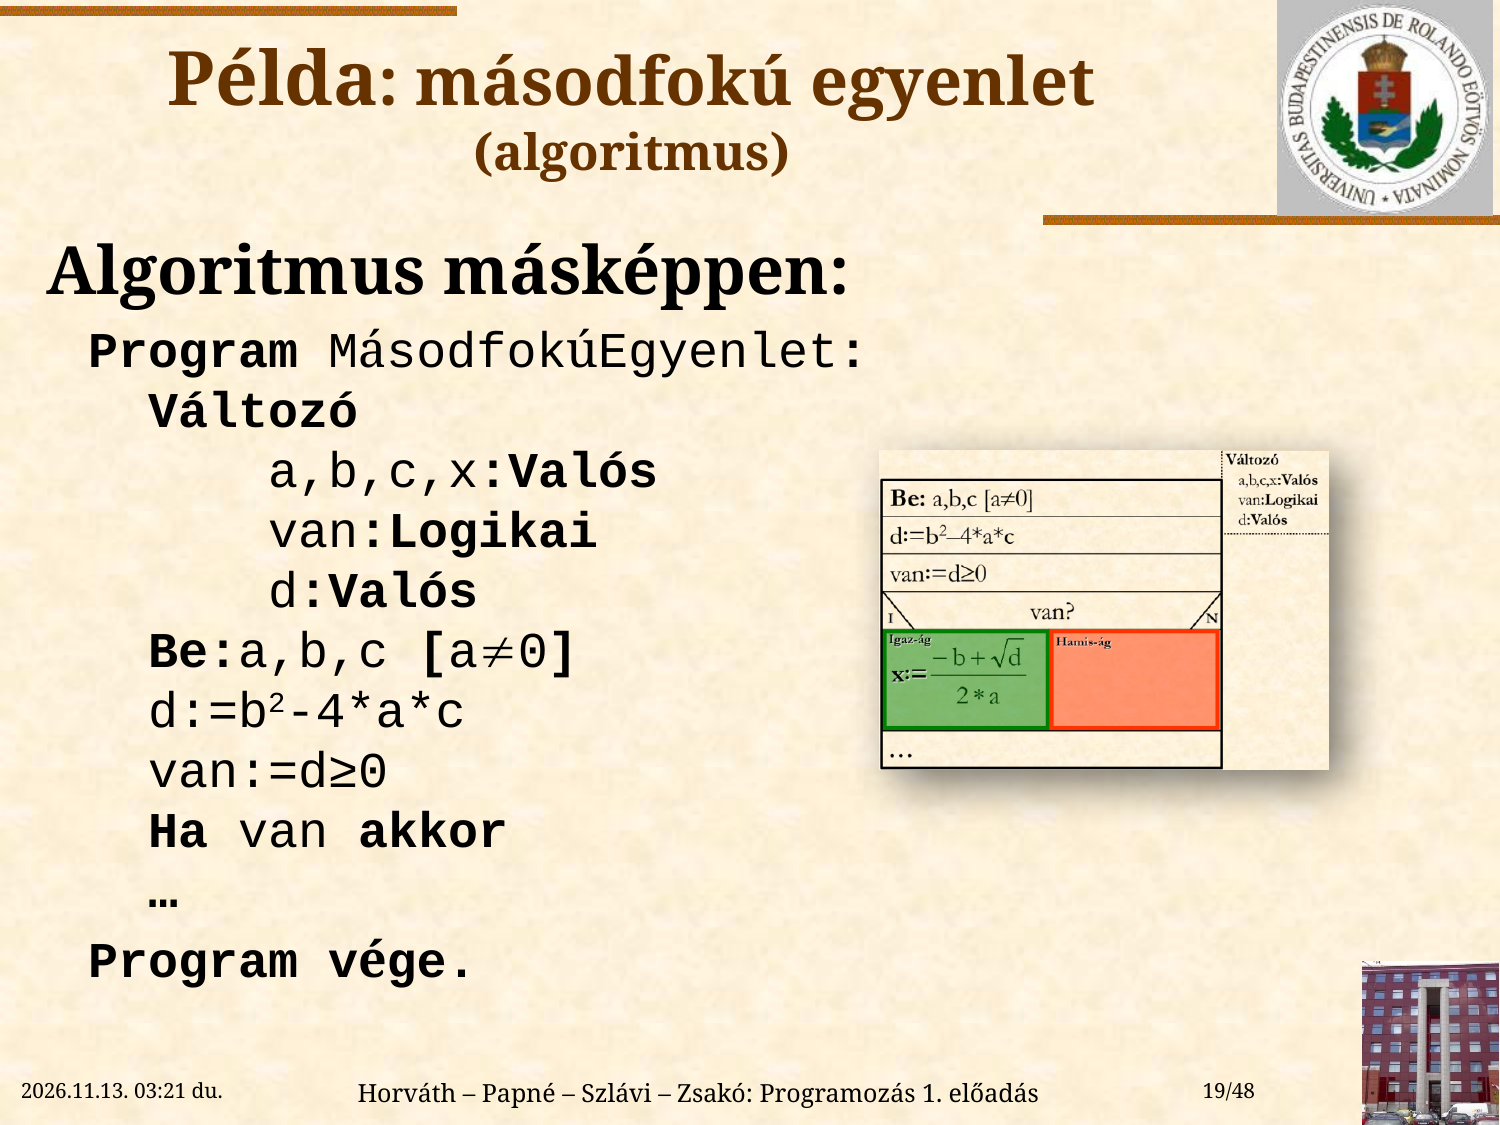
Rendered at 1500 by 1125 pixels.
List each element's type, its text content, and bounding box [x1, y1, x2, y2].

picture [0, 0, 1500, 1125]
slide_number 19/48 [1079, 1070, 1270, 1125]
list Algoritmus másképpen: Program MásodfokúEgyenlet: Változó a,b,c,x:Valós van:Logikai d:Valós Be:a,b,c [a0] d:=b2-4*a*c van:=d≥0 Ha van akkor … Program vége. [29, 220, 1471, 1000]
footer Horváth – Papné – Szlávi – Zsakó: Programozás 1. előadás [318, 1070, 1079, 1125]
title Példa: másodfokú egyenlet (algoritmus) [29, 14, 1235, 197]
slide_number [5, 1070, 318, 1125]
